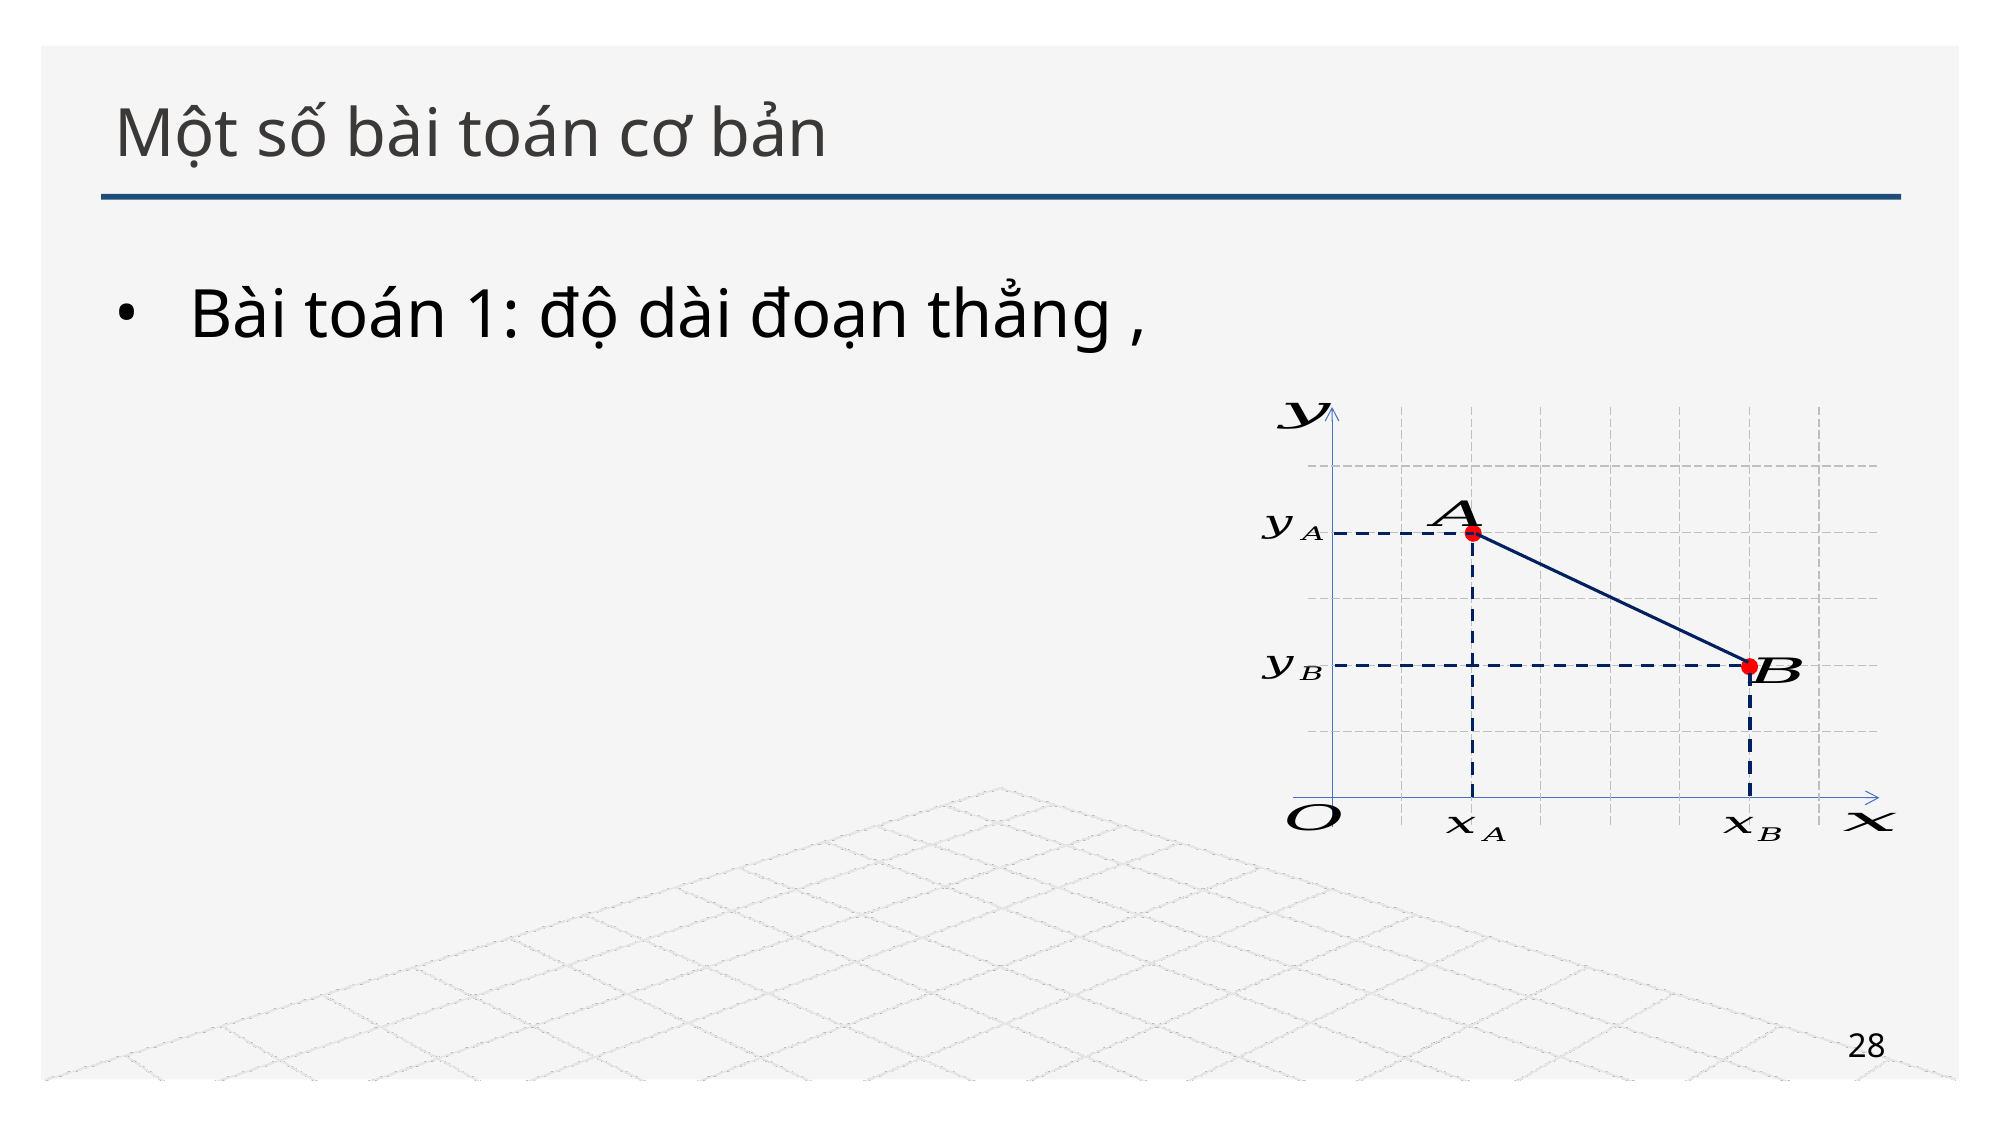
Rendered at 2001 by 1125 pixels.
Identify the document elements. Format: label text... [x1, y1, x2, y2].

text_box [1475, 533, 1749, 663]
picture [44, 787, 1956, 1081]
title Một số bài toán cơ bản [99, 73, 1901, 197]
list 28 [99, 1016, 1901, 1077]
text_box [1274, 390, 1901, 841]
